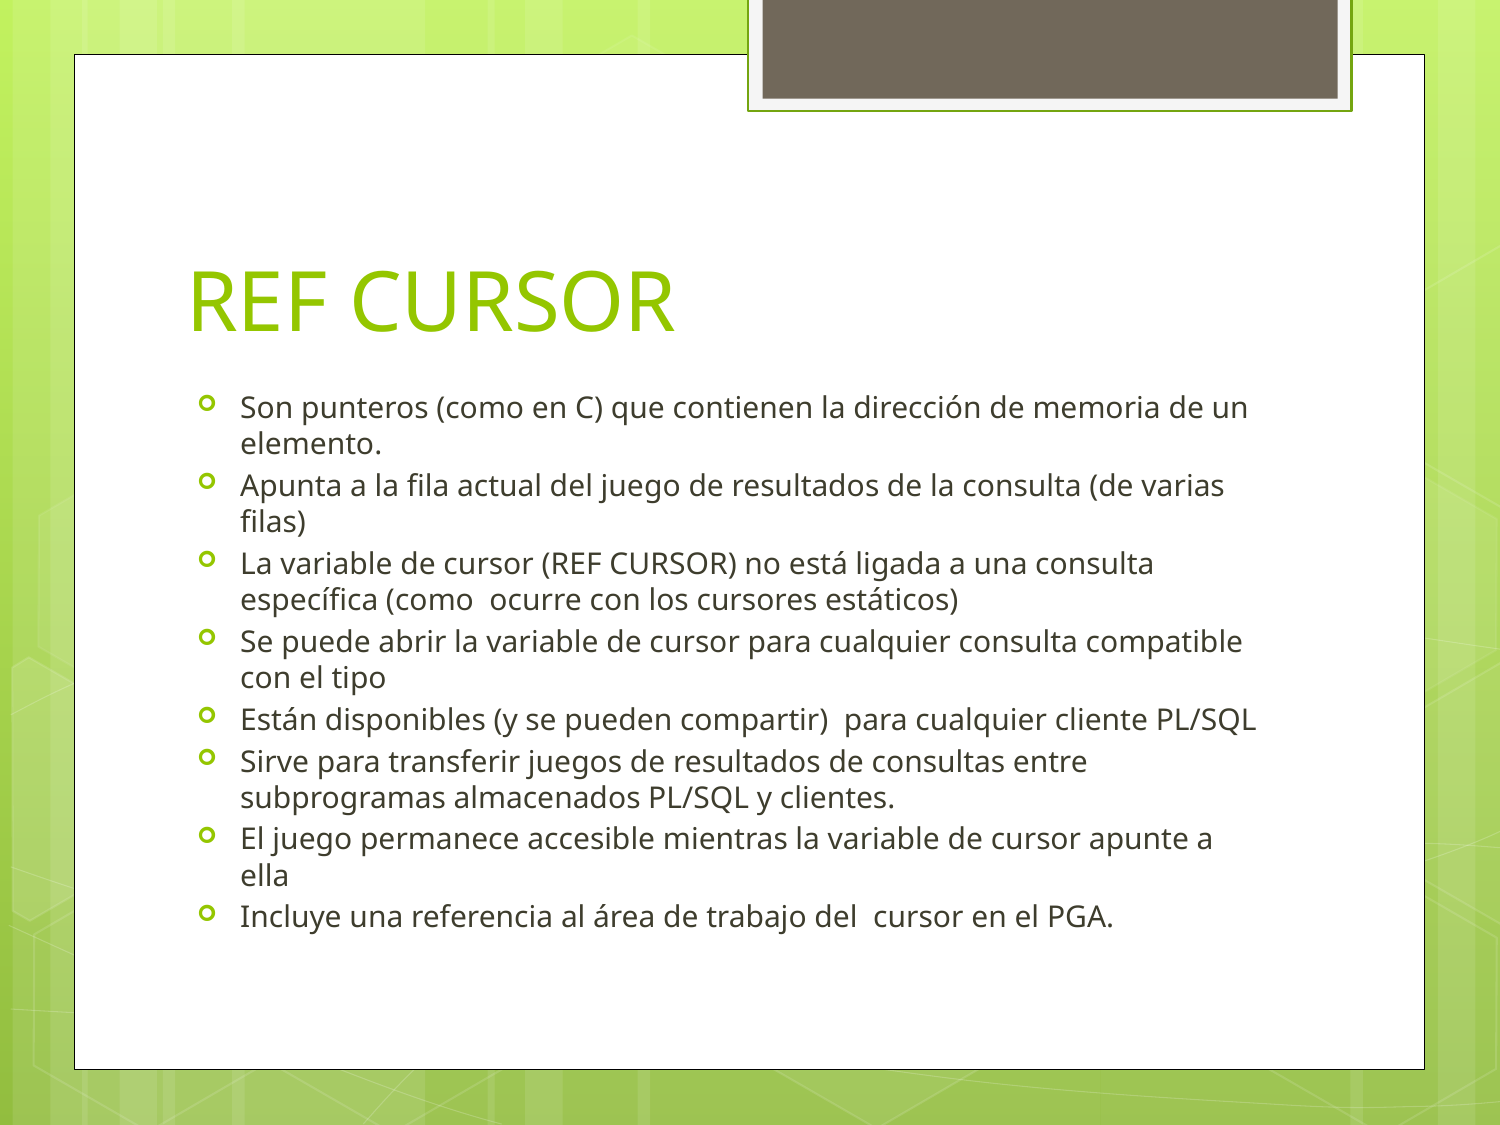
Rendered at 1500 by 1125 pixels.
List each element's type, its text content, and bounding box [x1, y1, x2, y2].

list Son punteros (como en C) que contienen la dirección de memoria de un elemento. Apunta a la fila actual del juego de resultados de la consulta (de varias filas) La variable de cursor (REF CURSOR) no está ligada a una consulta específica (como ocurre con los cursores estáticos) Se puede abrir la variable de cursor para cualquier consulta compatible con el tipo Están disponibles (y se pueden compartir) para cualquier cliente PL/SQL Sirve para transferir juegos de resultados de consultas entre subprogramas almacenados PL/SQL y clientes. El juego permanece accesible mientras la variable de cursor apunte a ella Incluye una referencia al área de trabajo del cursor en el PGA. [171, 381, 1283, 957]
title REF CURSOR [171, 168, 1324, 357]
